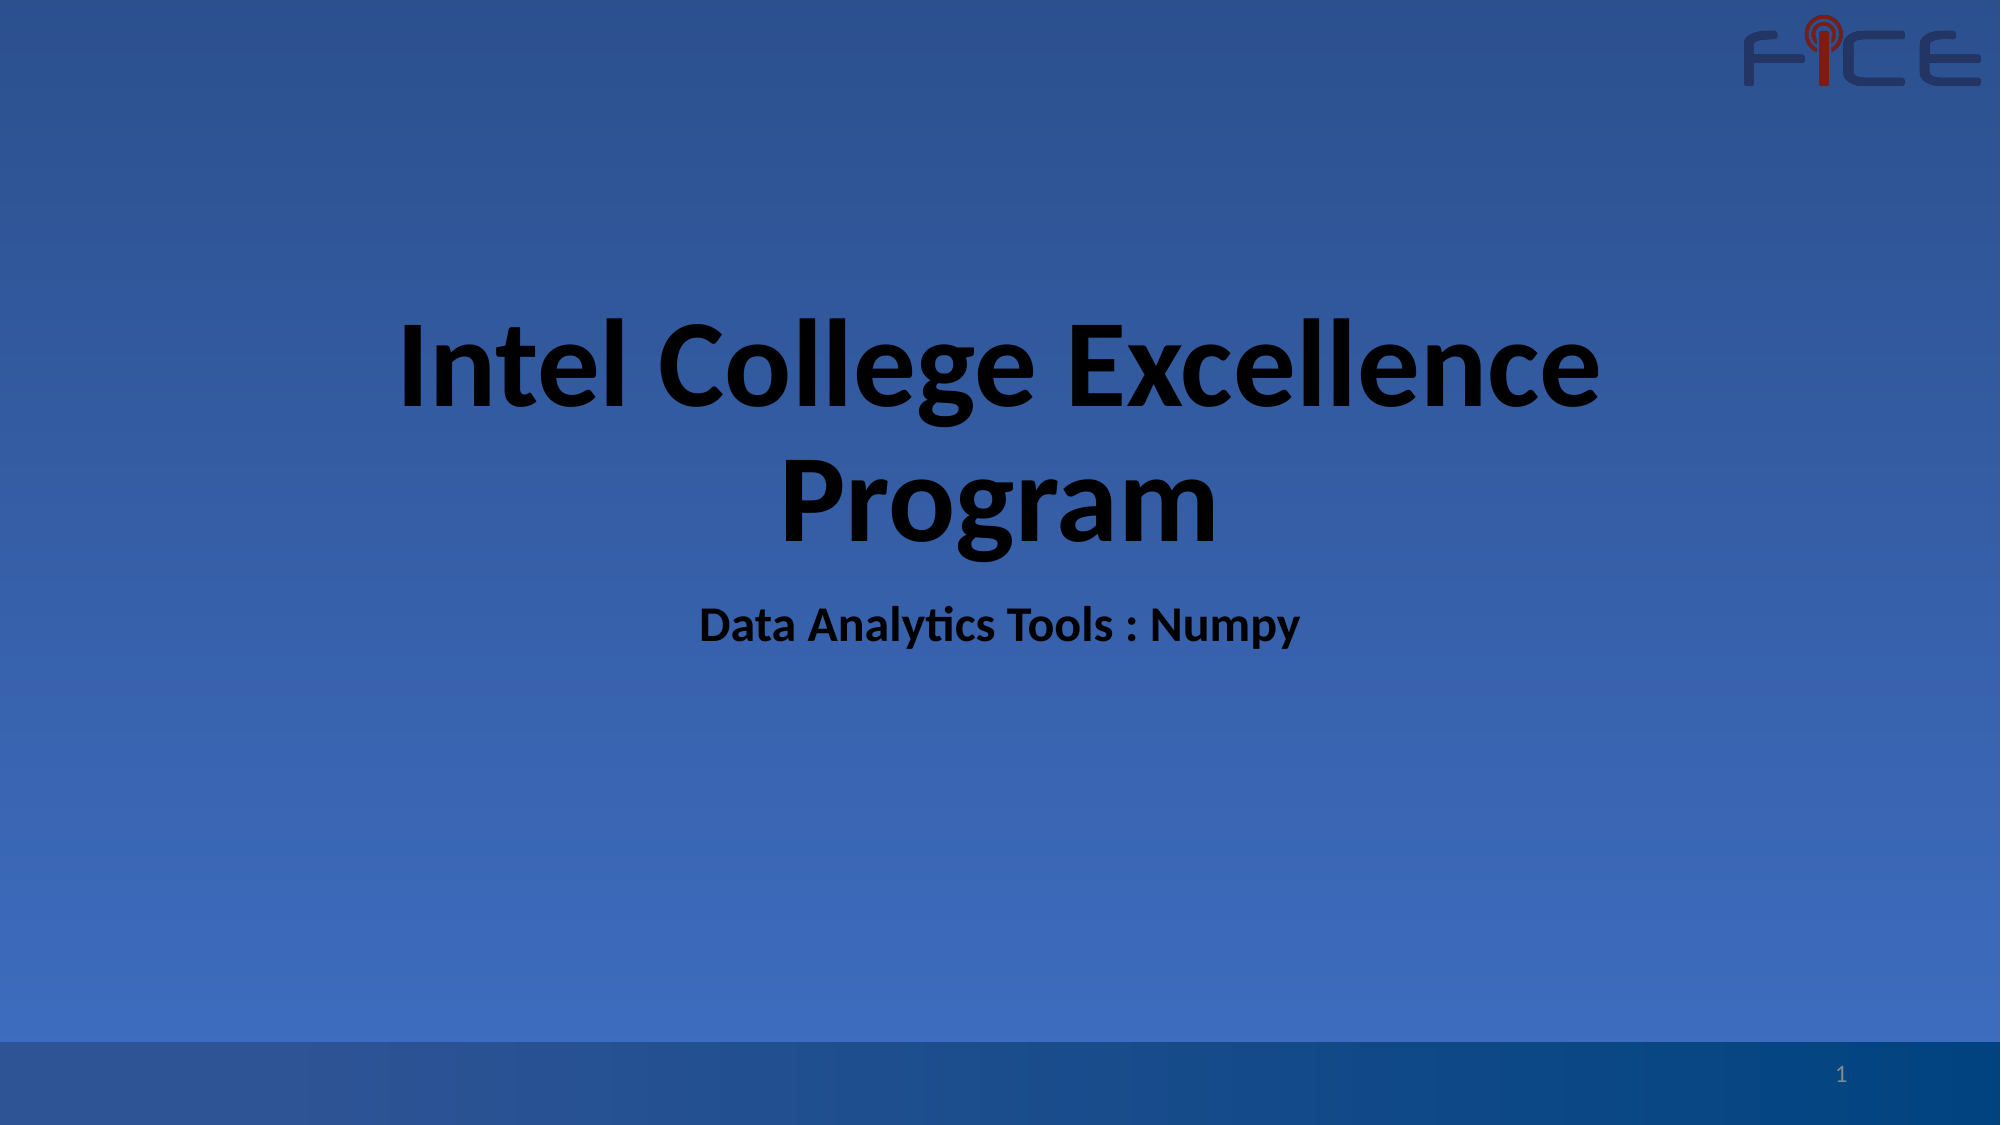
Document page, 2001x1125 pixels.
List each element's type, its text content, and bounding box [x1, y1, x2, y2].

picture [1744, 15, 1981, 86]
slide_number 1 [1412, 1042, 1863, 1103]
subtitle Data Analytics Tools : Numpy [249, 590, 1750, 863]
title Intel College Excellence Program [249, 184, 1750, 576]
